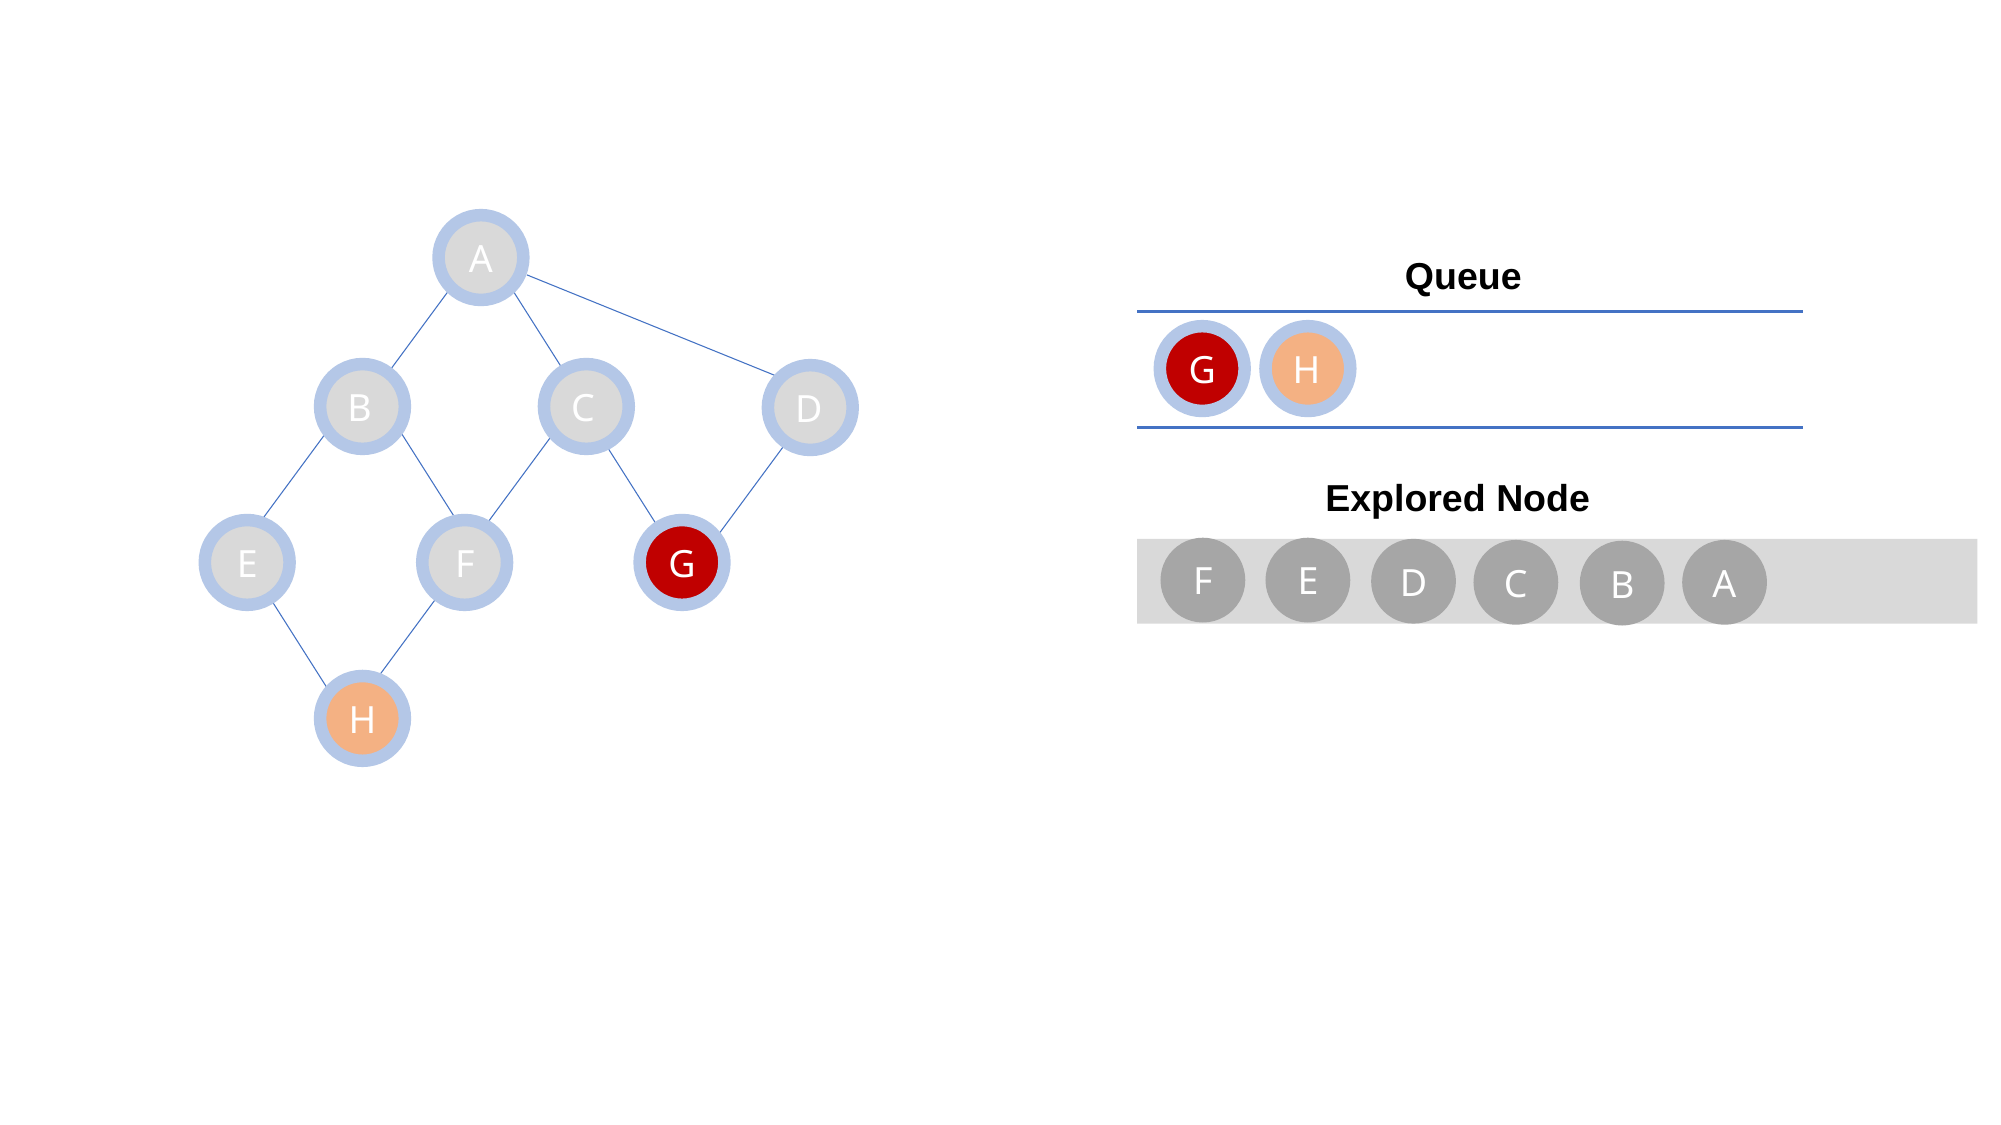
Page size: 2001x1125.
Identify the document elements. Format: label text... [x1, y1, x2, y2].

text_box F [1159, 536, 1247, 624]
text_box C [1472, 538, 1560, 626]
text_box B [1578, 539, 1666, 627]
text_box [1421, 538, 1514, 625]
text_box Explored Node [1310, 466, 1756, 526]
text_box D [1370, 537, 1457, 625]
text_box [204, 215, 853, 761]
text_box G [1158, 325, 1246, 413]
text_box Queue [1390, 244, 1836, 305]
text_box [1136, 538, 1406, 625]
text_box H [1264, 325, 1352, 413]
text_box E [1264, 536, 1352, 624]
text_box [1518, 538, 1723, 625]
text_box [1727, 538, 1978, 625]
text_box A [1681, 538, 1769, 626]
